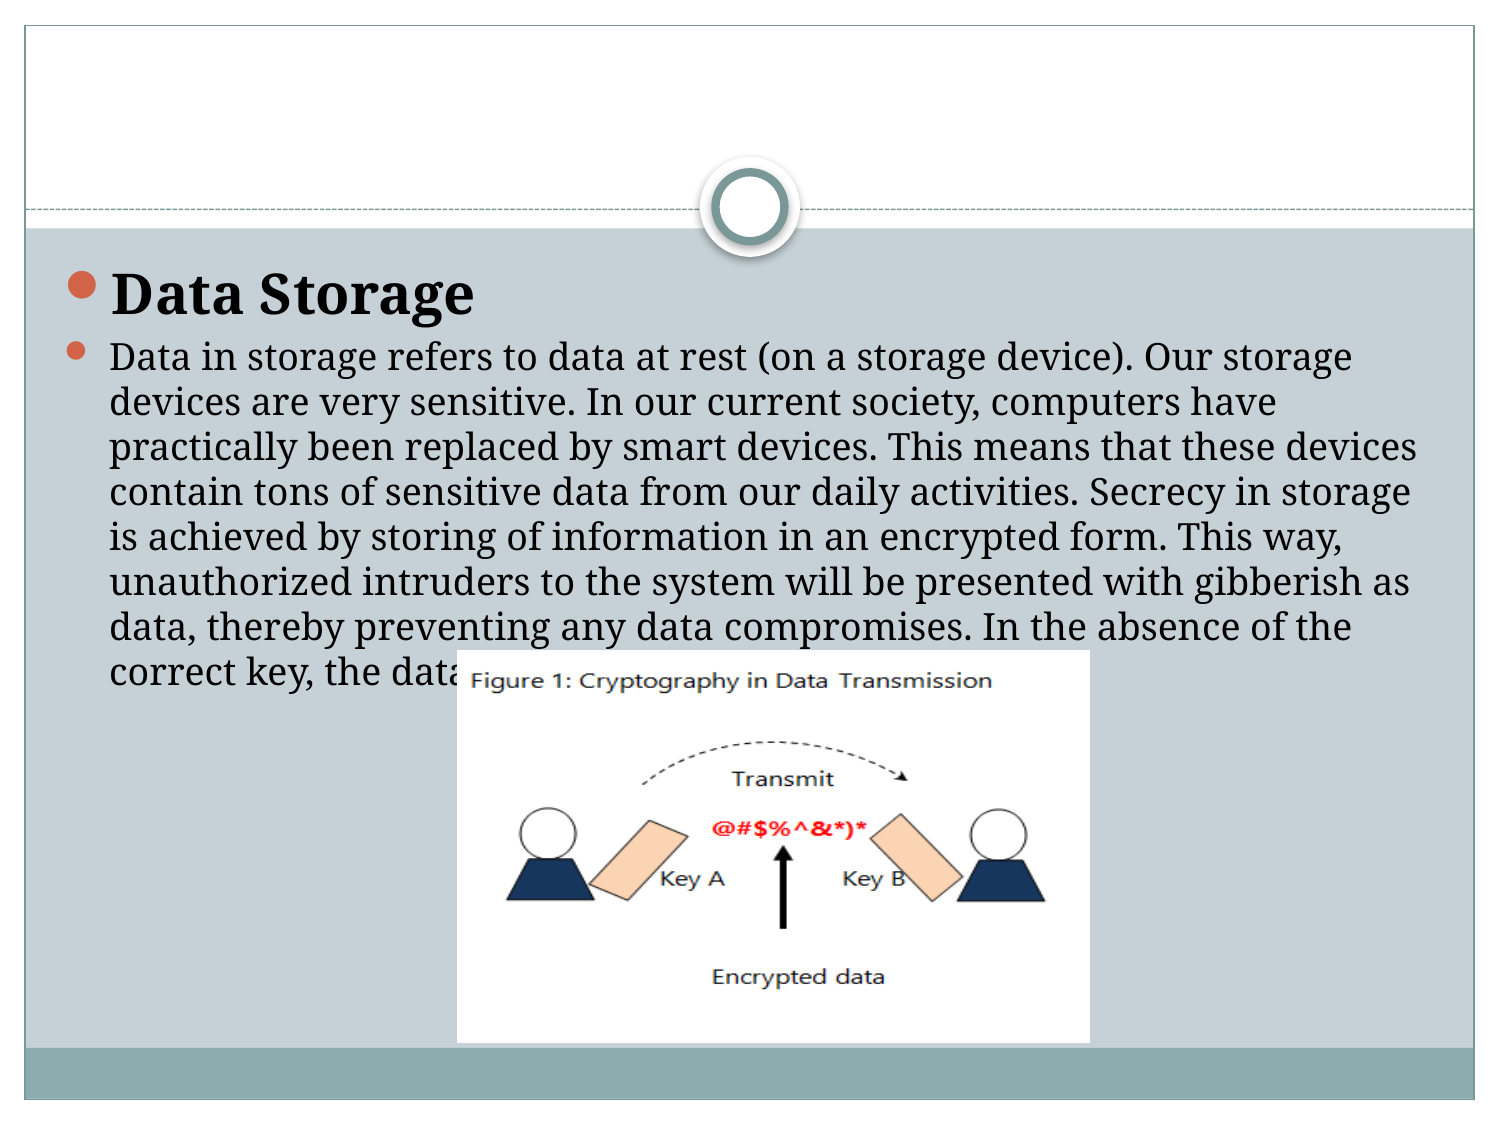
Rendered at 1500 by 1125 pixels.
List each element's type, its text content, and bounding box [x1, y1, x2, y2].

picture [456, 650, 1091, 1043]
list Data Storage Data in storage refers to data at rest (on a storage device). Our storage devices are very sensitive. In our current society, computers have practically been replaced by smart devices. This means that these devices contain tons of sensitive data from our daily activities. Secrecy in storage is achieved by storing of information in an encrypted form. This way, unauthorized intruders to the system will be presented with gibberish as data, thereby preventing any data compromises. In the absence of the correct key, the data is inaccessible. [49, 250, 1445, 1001]
